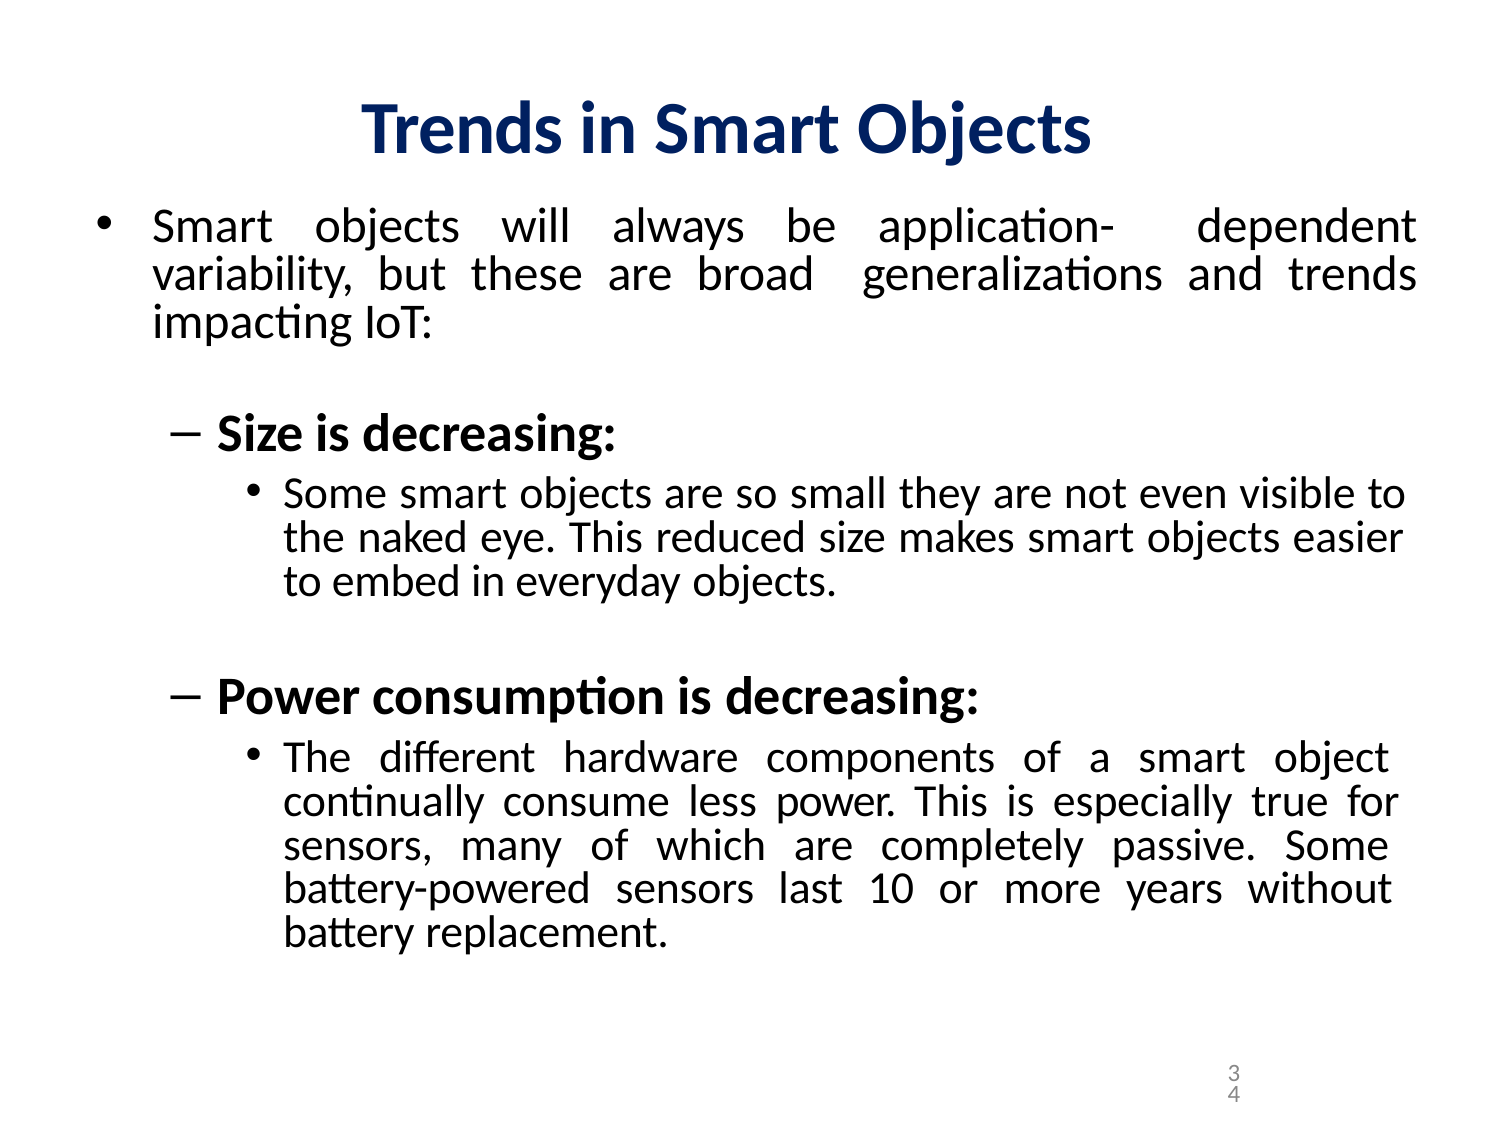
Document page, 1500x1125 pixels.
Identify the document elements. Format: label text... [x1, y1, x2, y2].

text_box Smart objects will always be application- dependent variability, but these are broad generalizations and trends impacting IoT: Size is decreasing: Some smart objects are so small they are not even visible to the naked eye. This reduced size makes smart objects easier to embed in everyday objects. Power consumption is decreasing: The different hardware components of a smart object continually consume less power. This is especially true for sensors, many of which are completely passive. Some battery-powered sensors last 10 or more years without battery replacement. [93, 187, 1418, 957]
title Trends in Smart Objects [210, 27, 1243, 187]
text_box 34 [1221, 1060, 1250, 1087]
